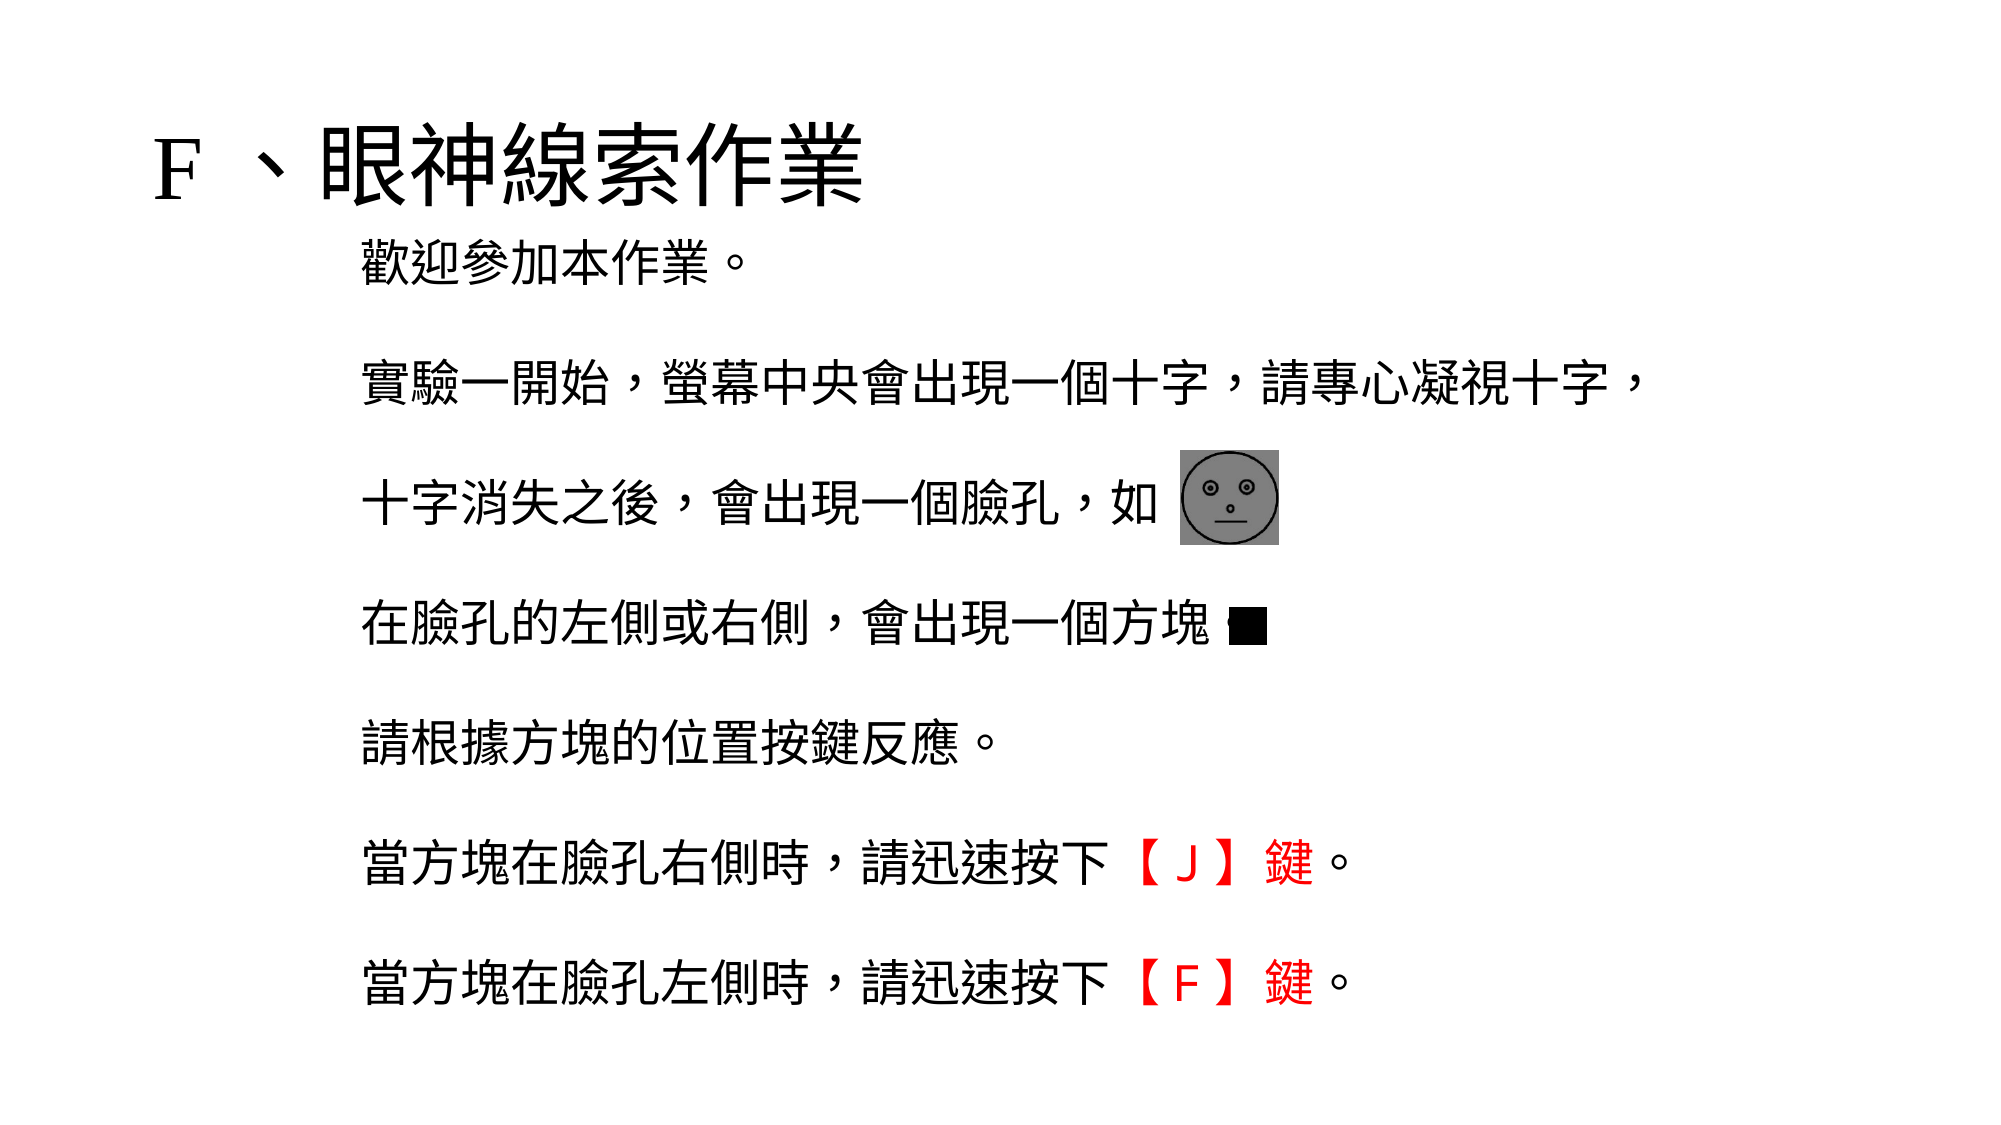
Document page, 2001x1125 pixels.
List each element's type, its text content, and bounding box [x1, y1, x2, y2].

text_box 歡迎參加本作業。 實驗一開始，螢幕中央會出現一個十字，請專心凝視十字， 十字消失之後，會出現一個臉孔，如 。 在臉孔的左側或右側，會出現一個方塊。 請根據方塊的位置按鍵反應。 當方塊在臉孔右側時，請迅速按下【J】鍵。 當方塊在臉孔左側時，請迅速按下【F】鍵。 [345, 227, 1695, 1079]
text_box F、眼神線索作業 [137, 9, 1863, 227]
text_box [1229, 607, 1267, 645]
picture [1180, 450, 1279, 545]
